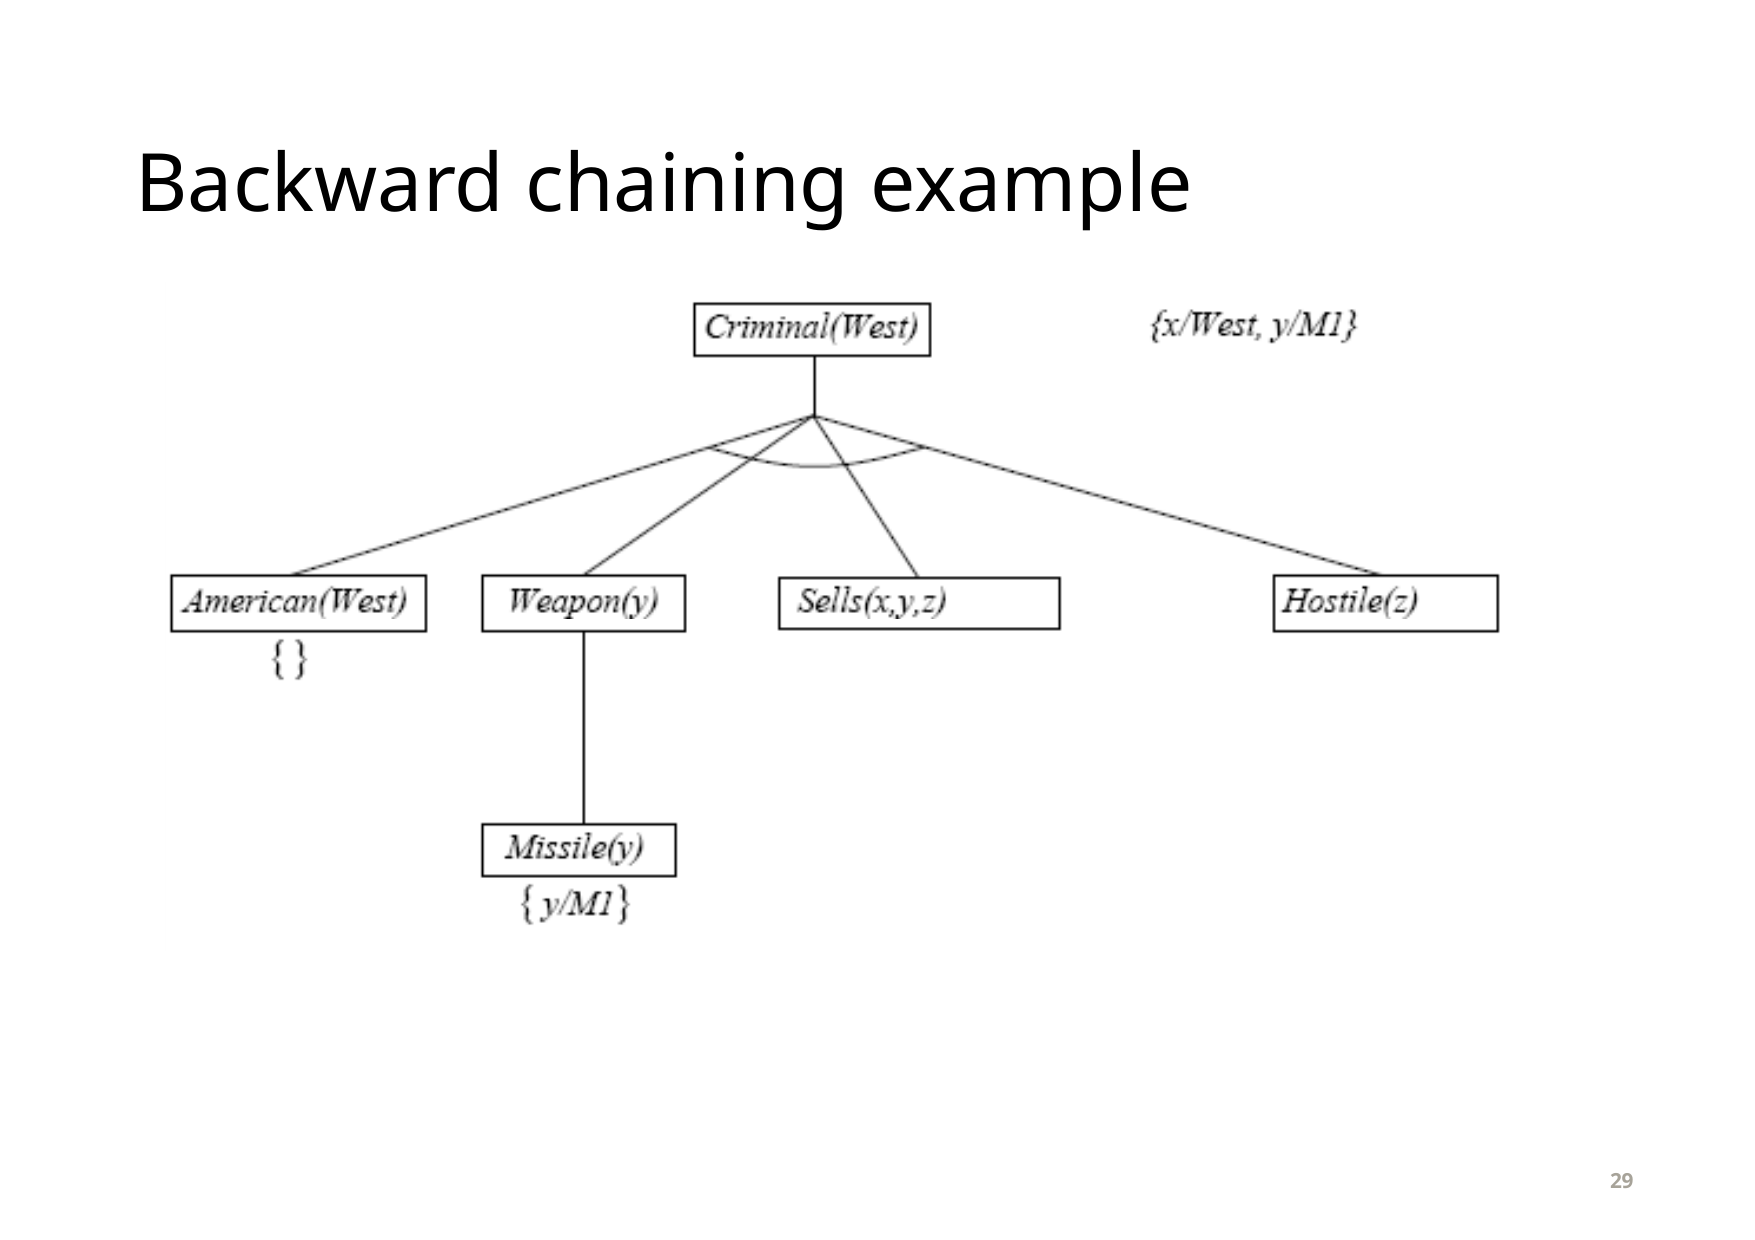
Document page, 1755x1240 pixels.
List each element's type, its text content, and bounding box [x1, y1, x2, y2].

text_box [164, 282, 1502, 619]
slide_number 29 [1238, 1148, 1634, 1215]
text_box [164, 619, 1502, 951]
title Backward chaining example [120, 66, 1634, 306]
